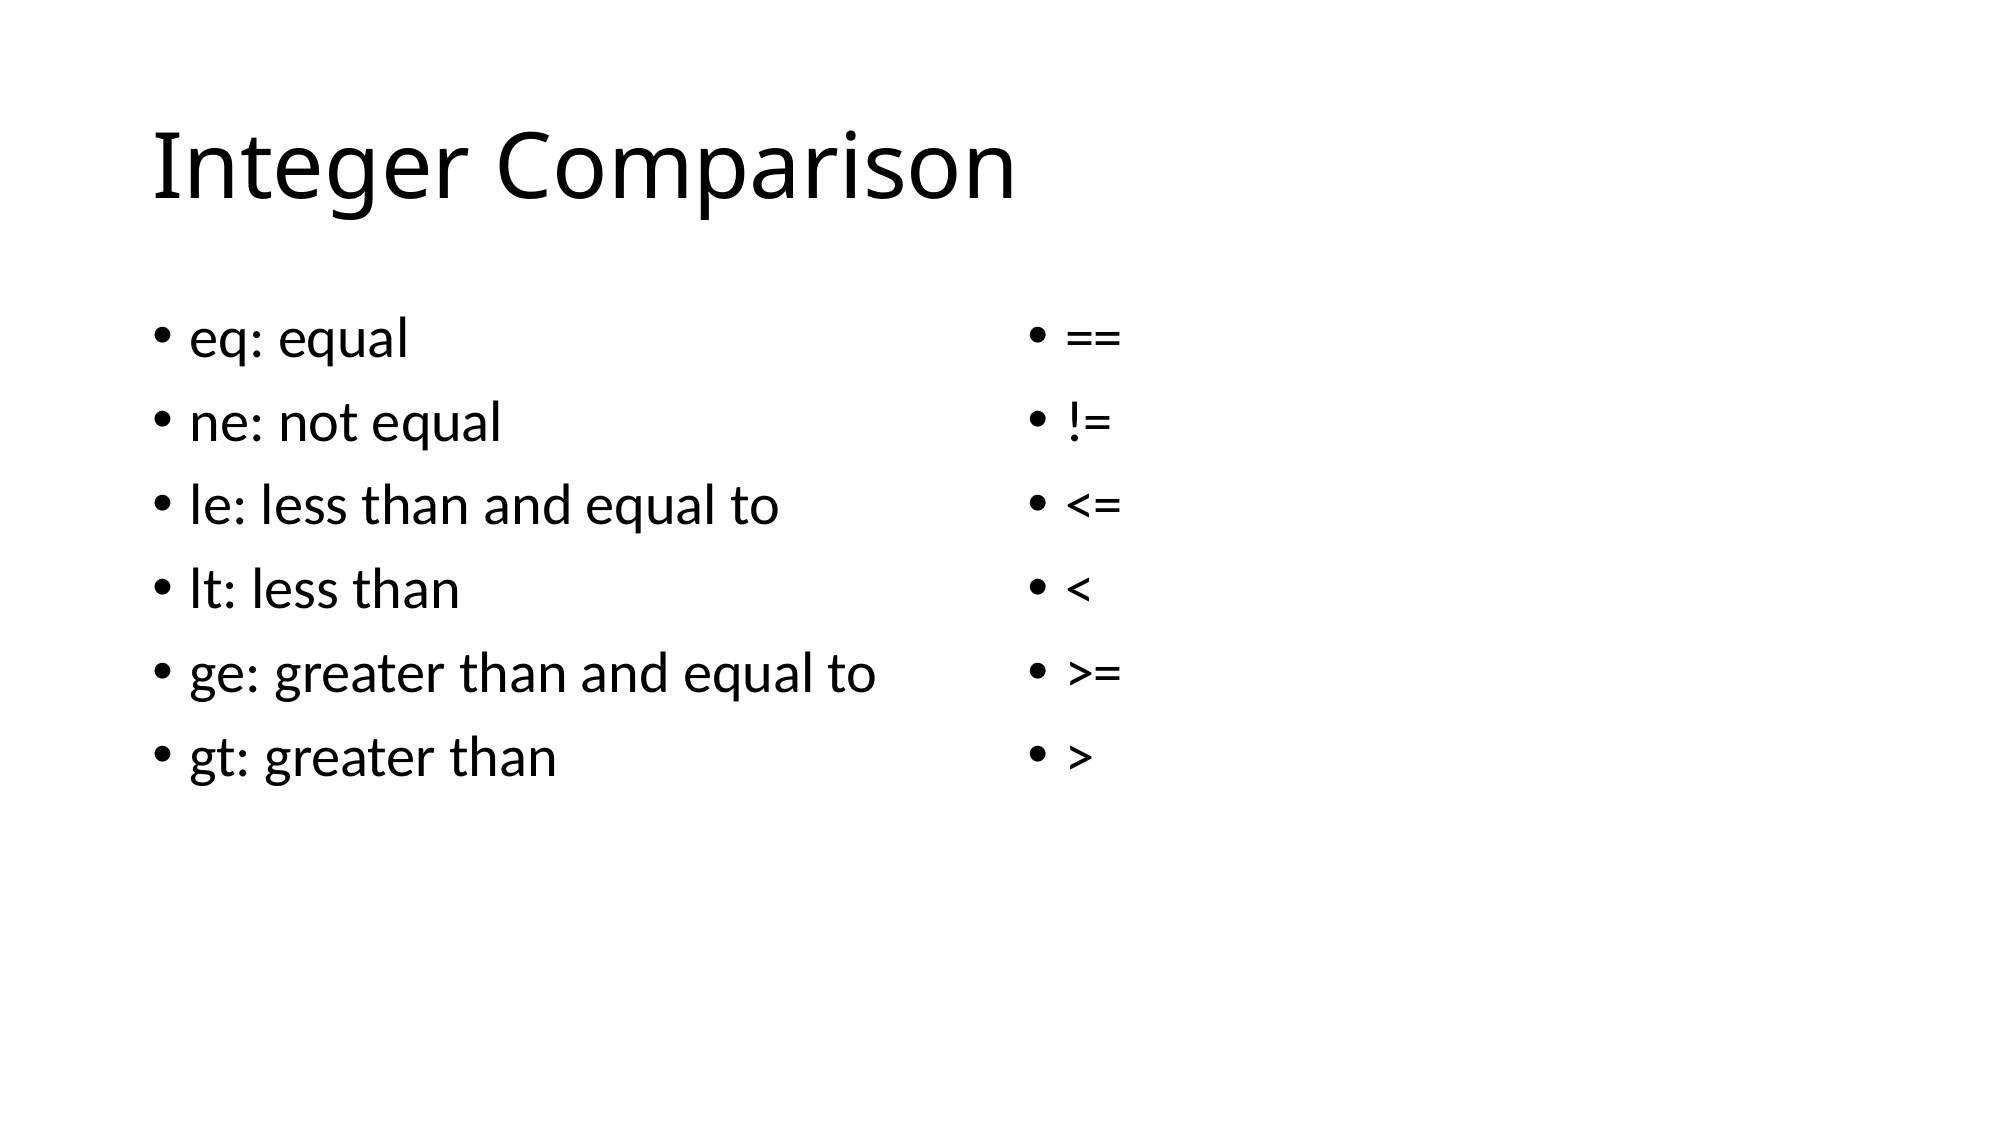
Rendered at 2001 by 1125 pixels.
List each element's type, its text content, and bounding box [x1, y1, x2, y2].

list eq: equal ne: not equal le: less than and equal to lt: less than ge: greater than and equal to gt: greater than [137, 299, 988, 1014]
list == != <= < >= > [1012, 299, 1863, 1014]
title Integer Comparison [137, 59, 1863, 278]
